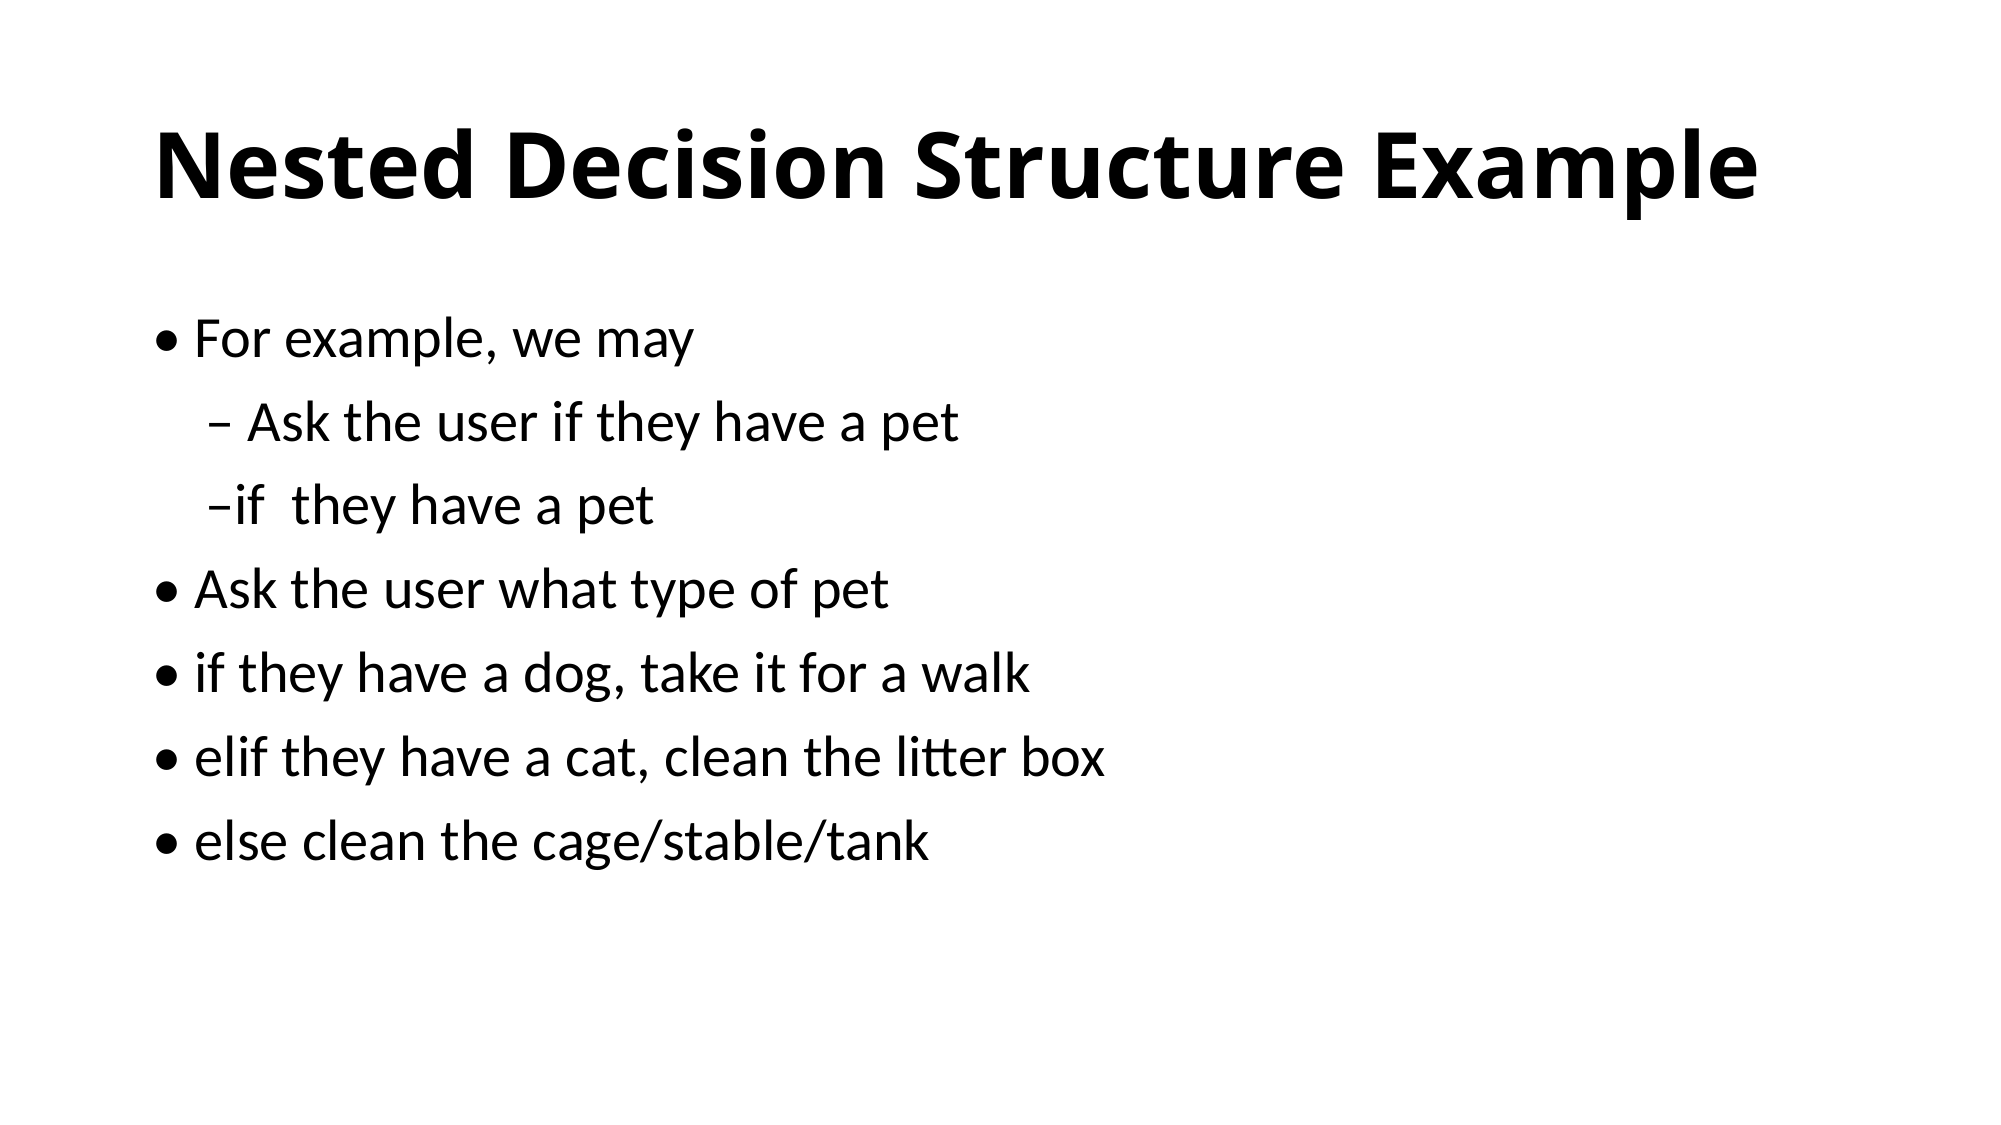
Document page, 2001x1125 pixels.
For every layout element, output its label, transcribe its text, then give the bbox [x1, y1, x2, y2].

title Nested Decision Structure Example [137, 59, 1863, 278]
list • For example, we may – Ask the user if they have a pet –if they have a pet • Ask the user what type of pet • if they have a dog, take it for a walk • elif they have a cat, clean the litter box • else clean the cage/stable/tank [137, 299, 1863, 1014]
